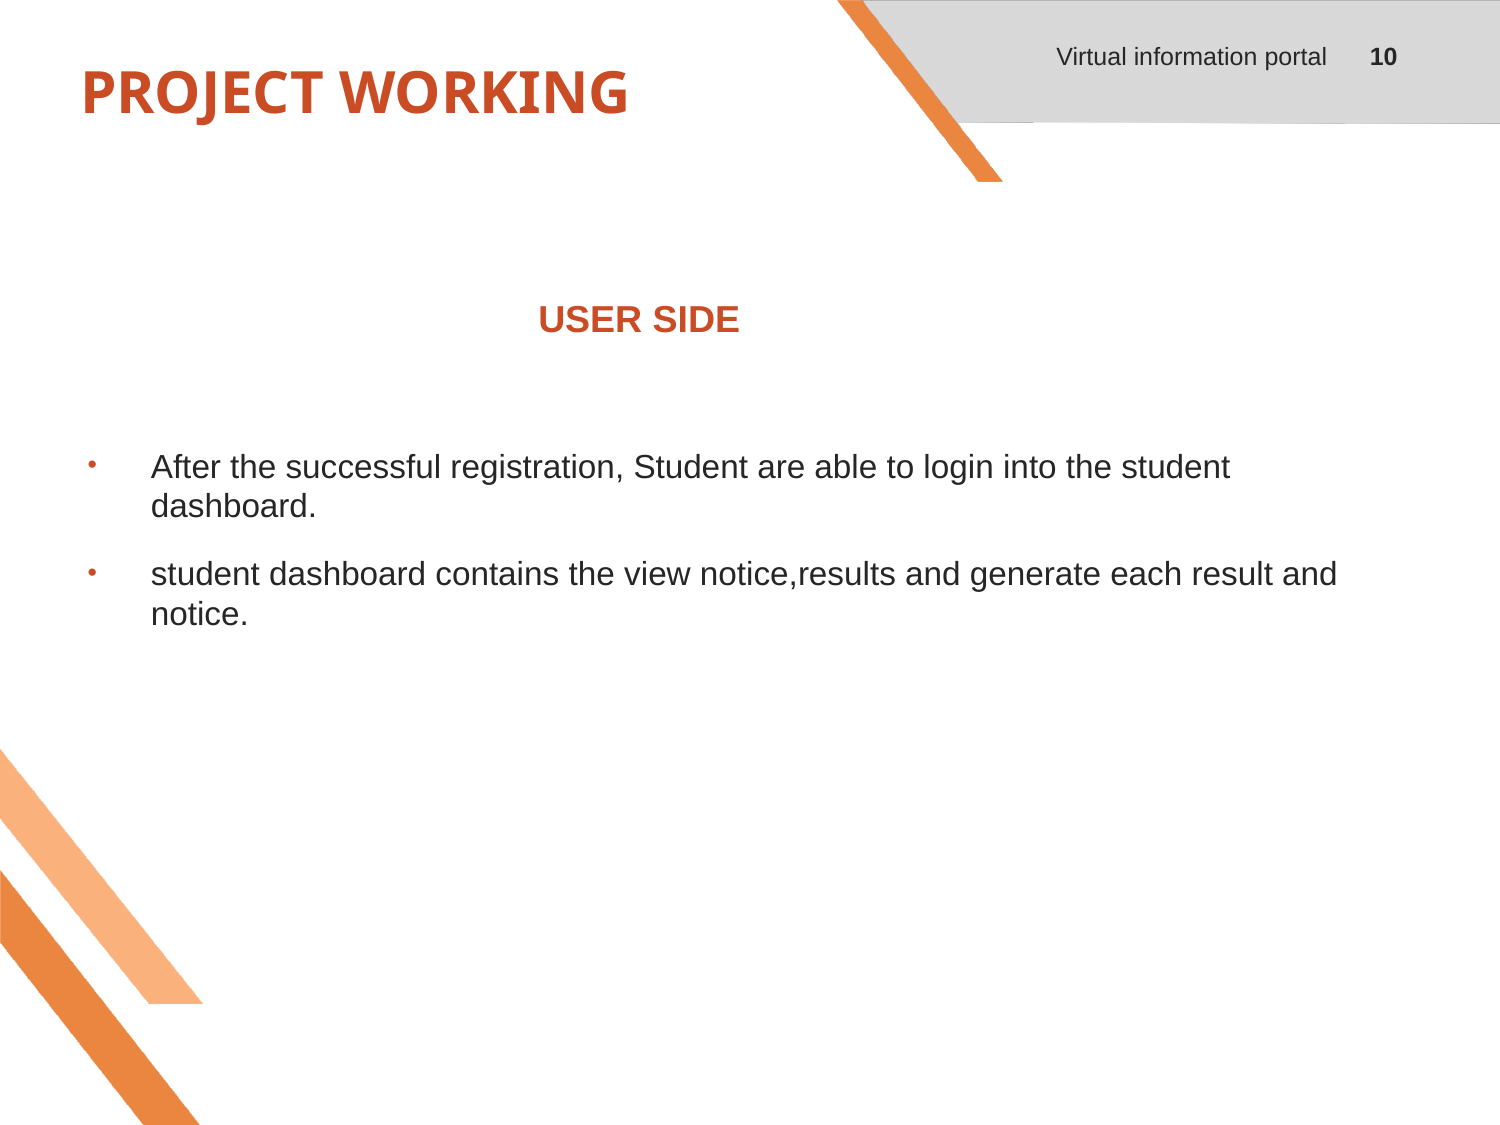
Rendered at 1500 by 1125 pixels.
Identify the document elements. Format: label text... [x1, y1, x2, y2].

footer Virtual information portal [937, 28, 1342, 78]
list After the successful registration, Student are able to login into the student dashboard. student dashboard contains the view notice,results and generate each result and notice. [62, 437, 1400, 688]
title PROJECT WORKING [50, 24, 850, 157]
text_box USER SIDE [450, 287, 1075, 360]
picture [0, 745, 203, 1125]
slide_number 10 [1342, 28, 1425, 78]
picture [837, 0, 1500, 182]
